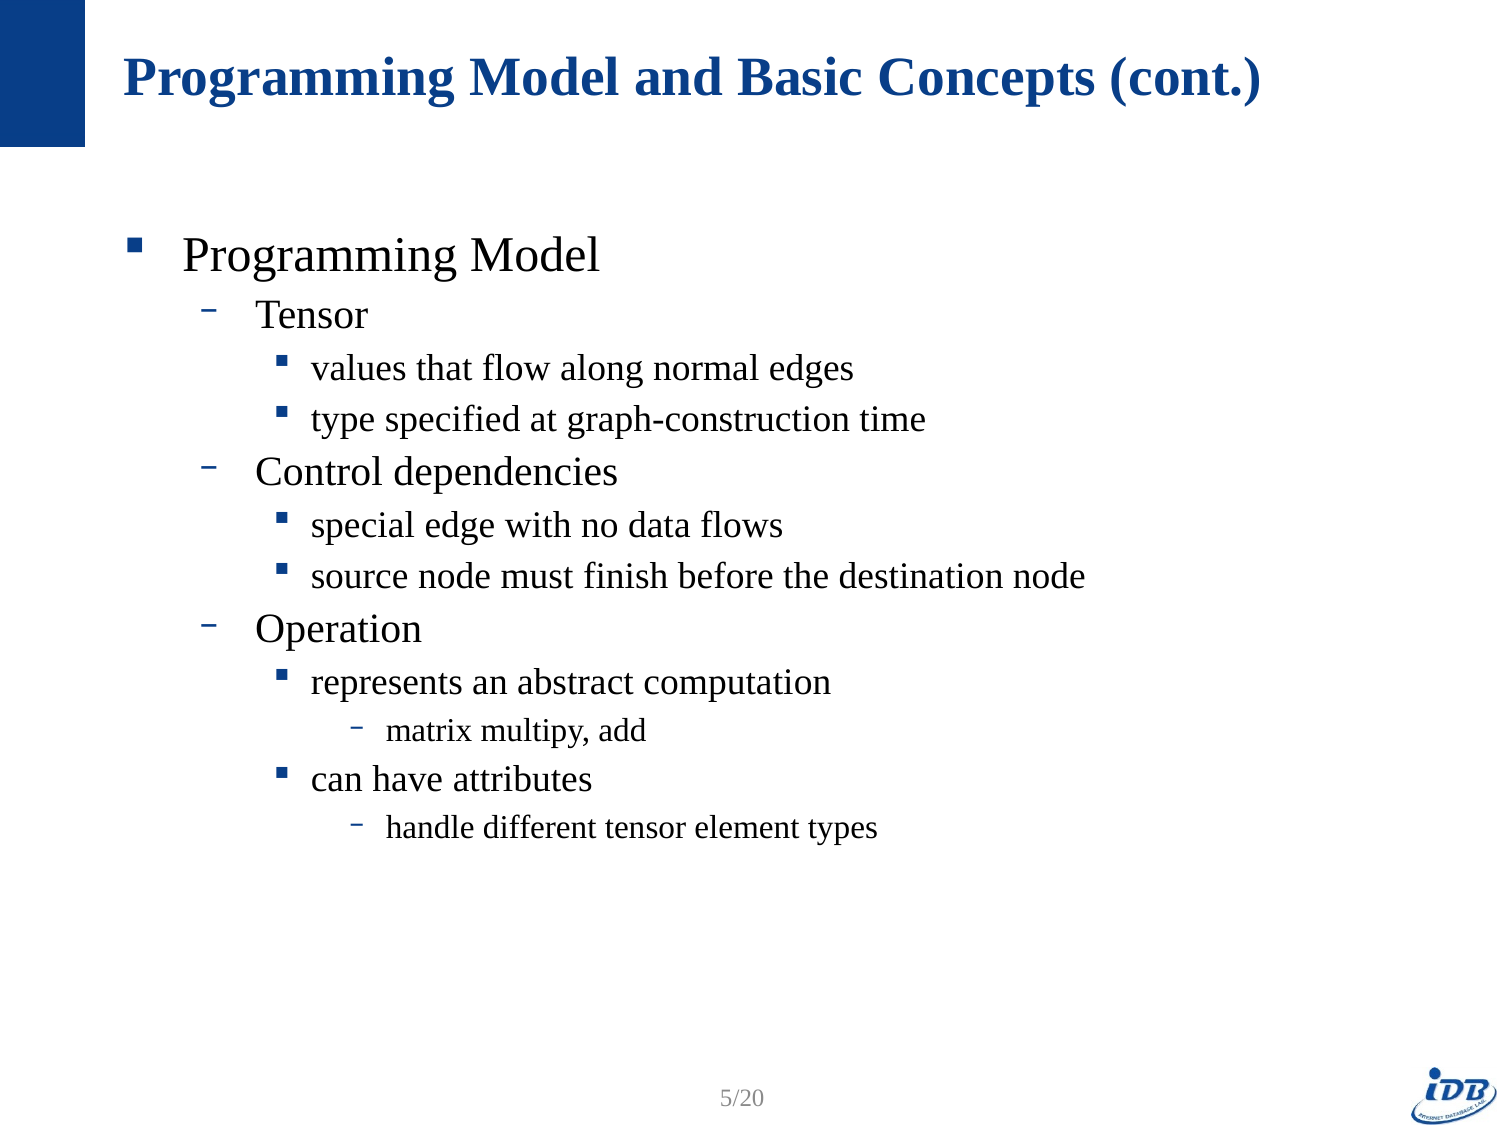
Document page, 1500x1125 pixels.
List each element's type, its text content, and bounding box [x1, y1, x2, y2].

picture [0, 0, 85, 147]
list Programming Model Tensor values that flow along normal edges type specified at graph-construction time Control dependencies special edge with no data flows source node must finish before the destination node Operation represents an abstract computation matrix multipy, add can have attributes handle different tensor element types [108, 220, 1252, 965]
title Programming Model and Basic Concepts (cont.) [108, 15, 1379, 140]
picture [1411, 1067, 1497, 1125]
slide_number 5/20 [573, 1076, 911, 1118]
